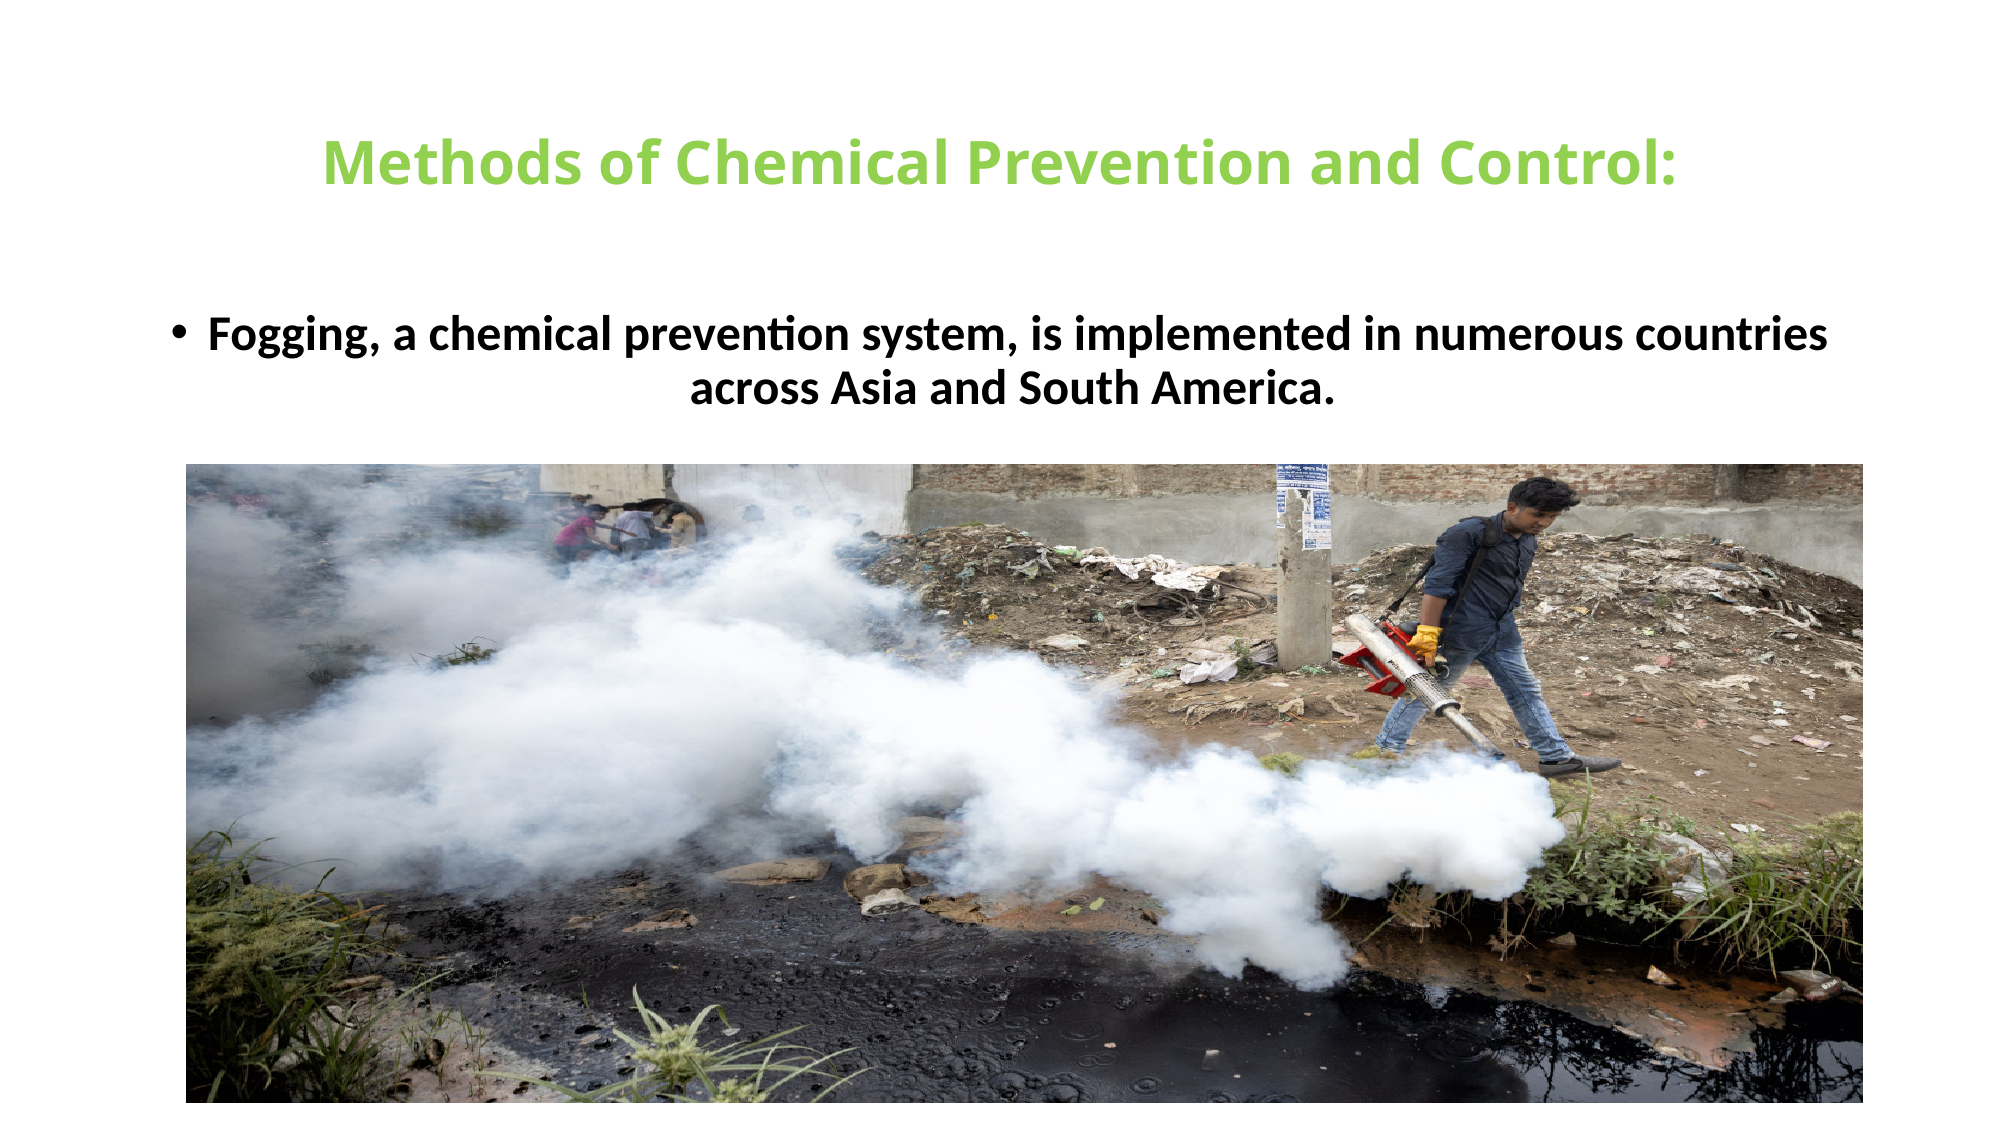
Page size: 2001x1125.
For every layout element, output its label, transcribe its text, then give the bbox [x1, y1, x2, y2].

list Fogging, a chemical prevention system, is implemented in numerous countries across Asia and South America. [137, 299, 1863, 1014]
title Methods of Chemical Prevention and Control: [137, 59, 1863, 278]
picture [186, 464, 1863, 1103]
